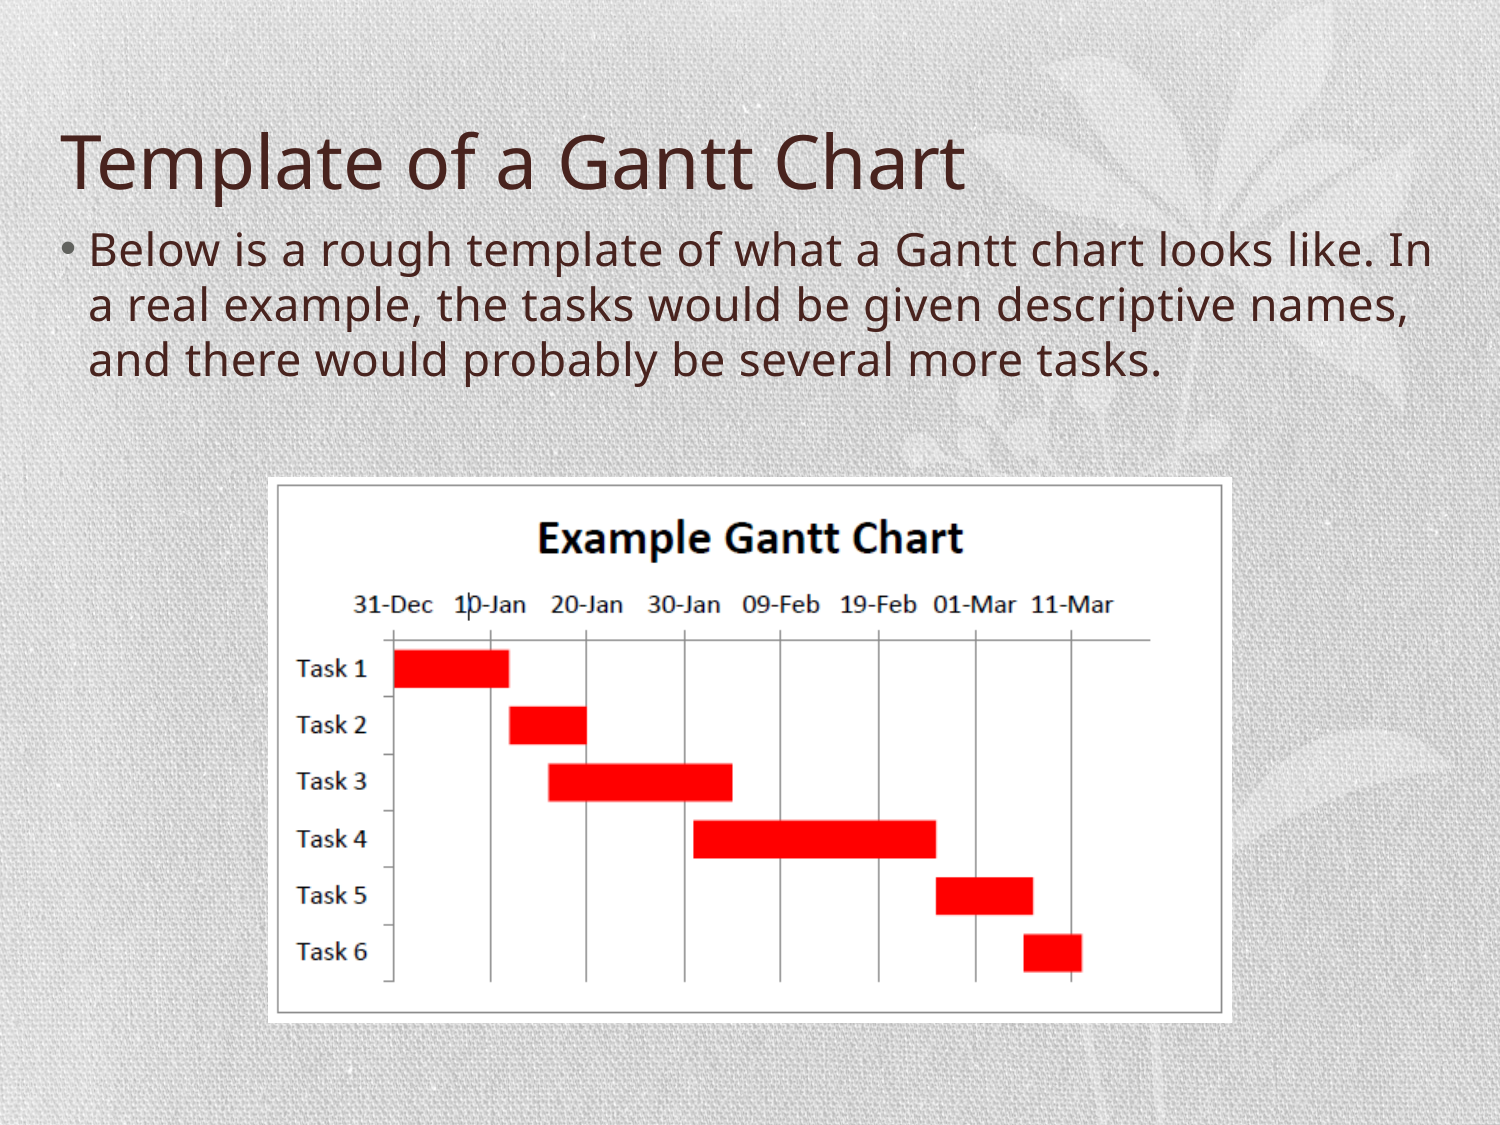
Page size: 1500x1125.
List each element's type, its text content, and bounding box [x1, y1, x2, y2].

picture [268, 477, 1232, 1024]
title Template of a Gantt Chart [45, 37, 1455, 213]
list Below is a rough template of what a Gantt chart looks like. In a real example, the tasks would be given descriptive names, and there would probably be several more tasks. [45, 213, 1455, 1023]
